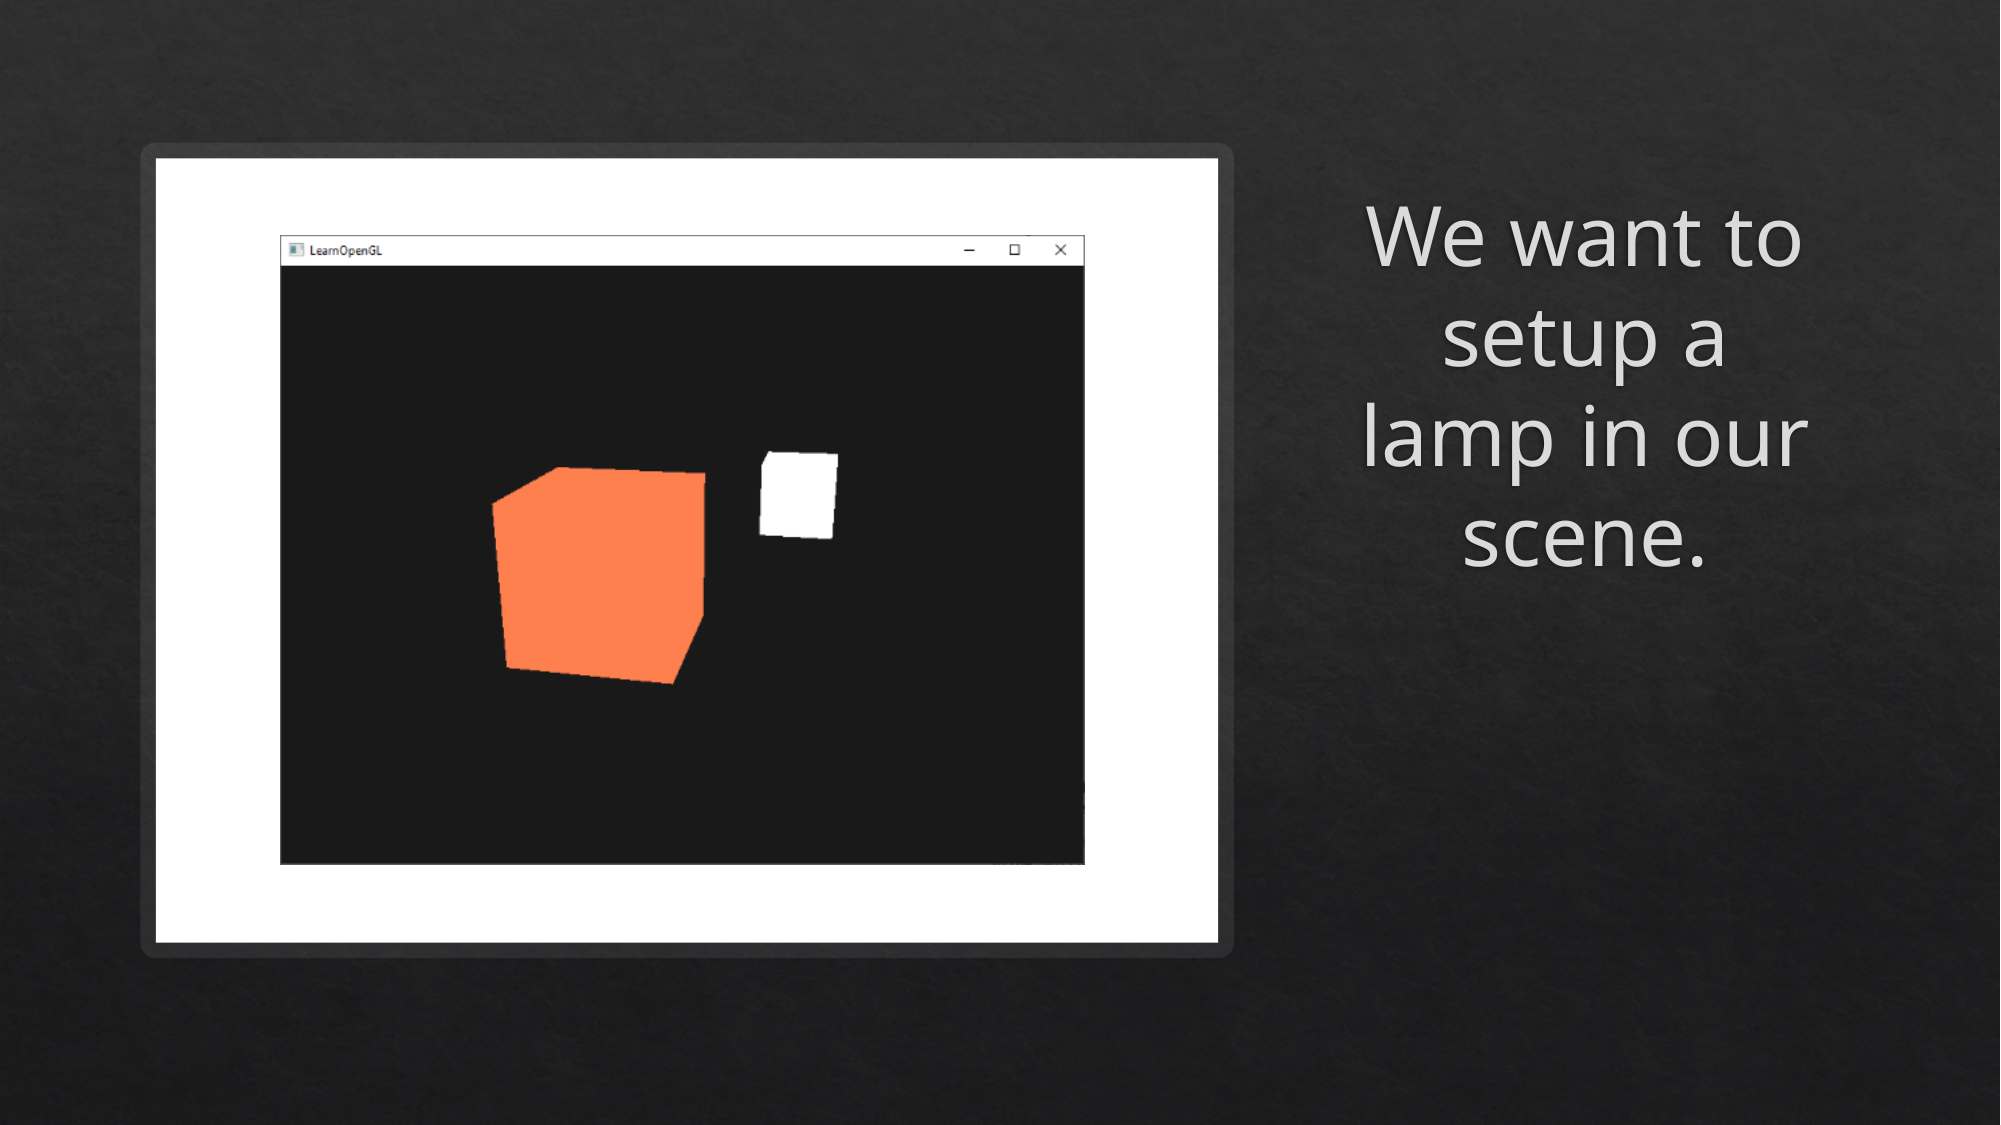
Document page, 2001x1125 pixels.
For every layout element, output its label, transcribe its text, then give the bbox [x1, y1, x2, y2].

text_box [155, 157, 1220, 944]
title We want to setup a lamp in our scene. [1327, 158, 1843, 591]
picture [280, 235, 1085, 866]
text_box [0, 0, 2000, 1125]
